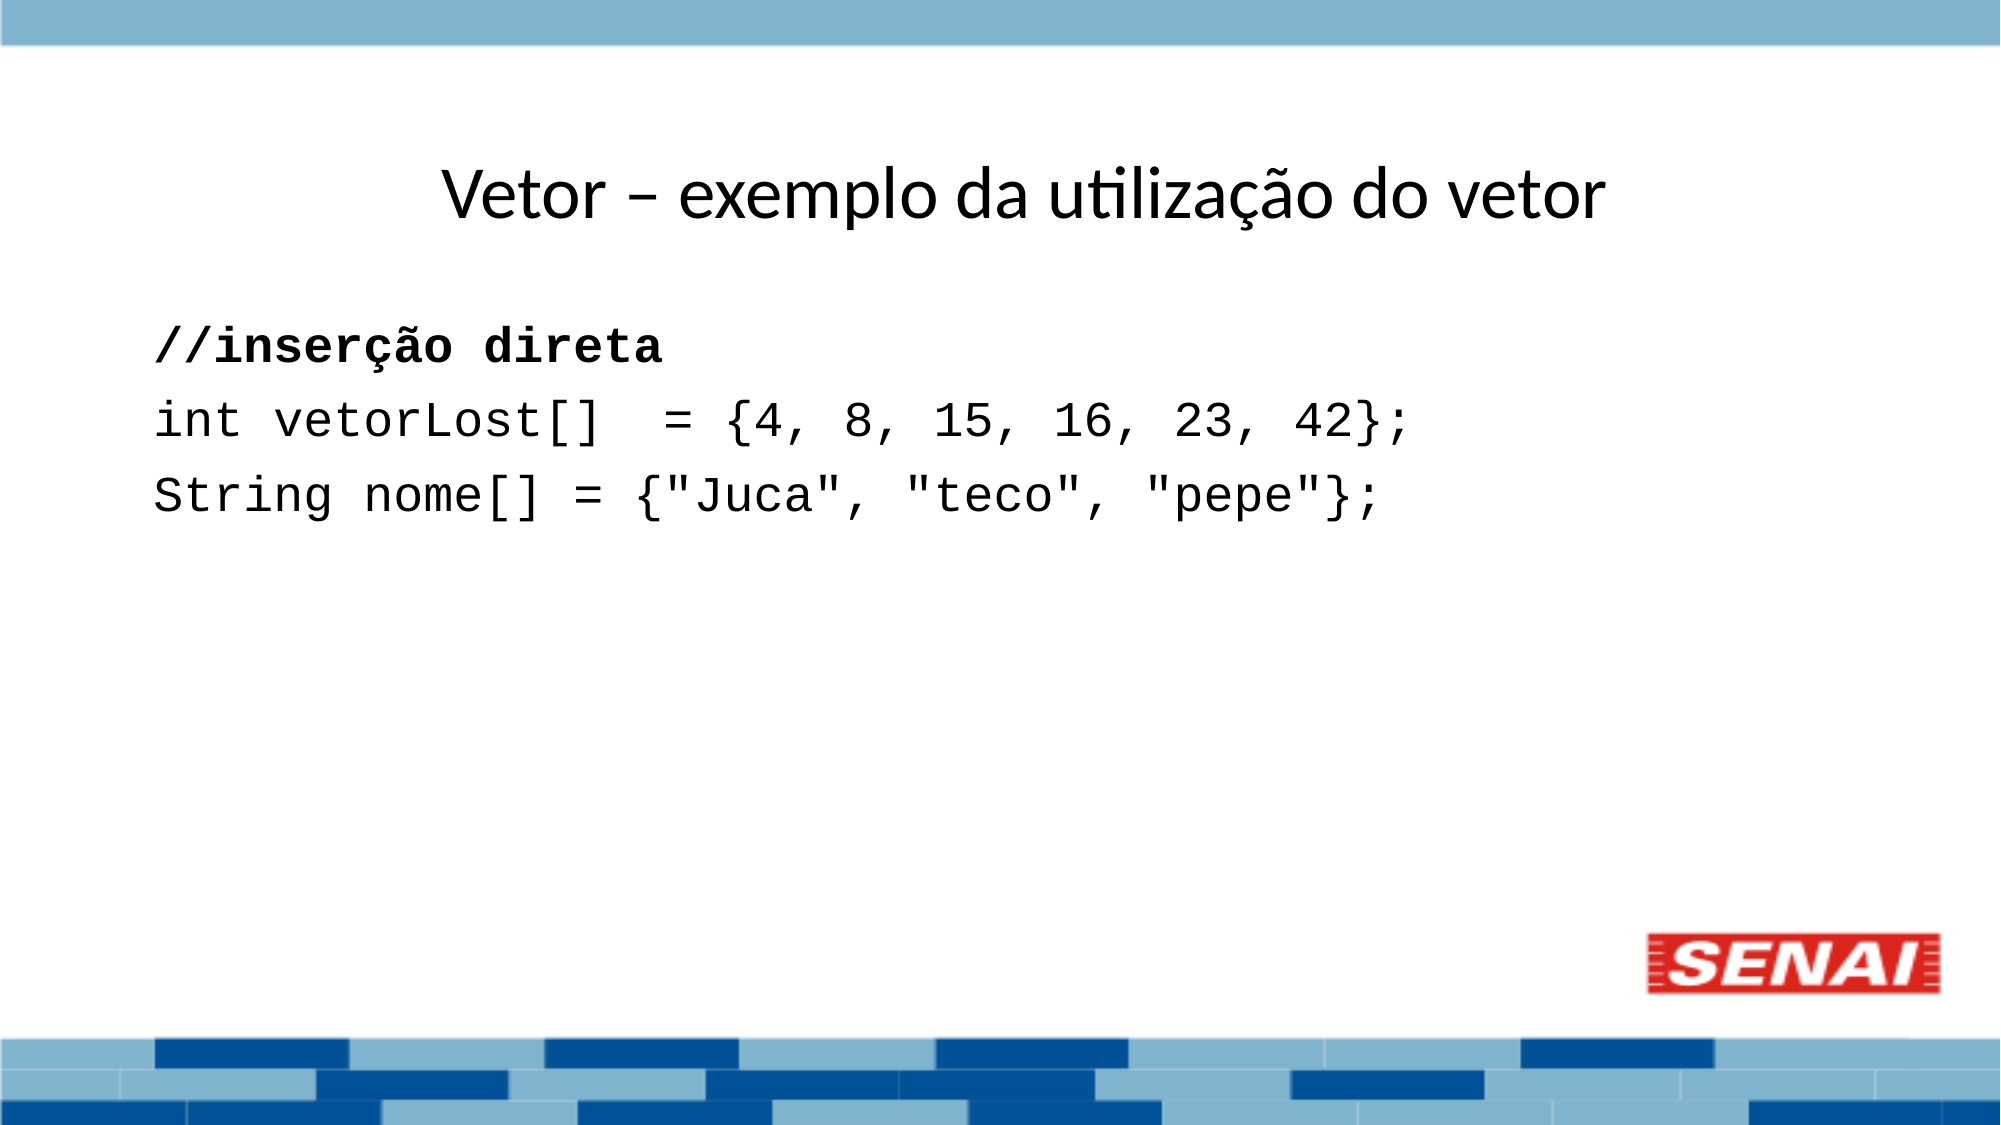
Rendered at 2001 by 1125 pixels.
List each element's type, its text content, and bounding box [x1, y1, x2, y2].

list //inserção direta int vetorLost[] = {4, 8, 15, 16, 23, 42}; String nome[] = {"Juca", "teco", "pepe"}; [78, 311, 1922, 1034]
title Vetor – exemplo da utilização do vetor [121, 111, 1929, 278]
picture [0, 0, 2000, 1125]
